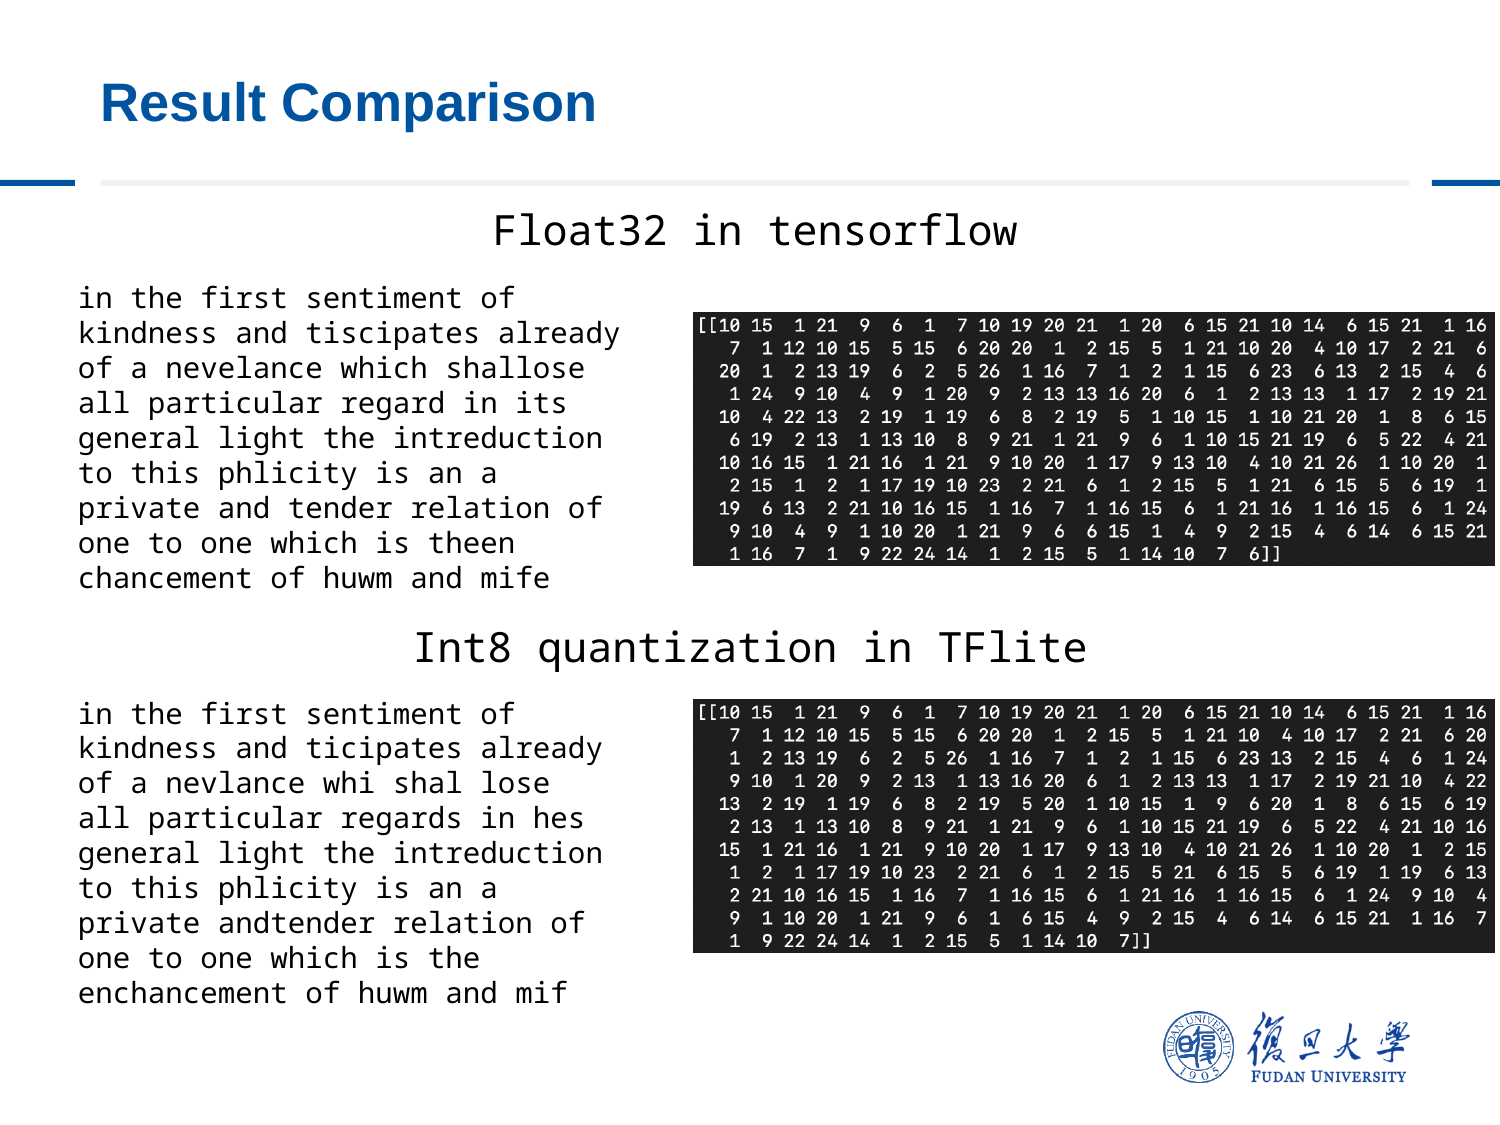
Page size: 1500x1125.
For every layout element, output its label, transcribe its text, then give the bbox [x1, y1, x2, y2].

text_box Float32 in tensorflow [477, 196, 1033, 261]
text_box in the first sentiment of kindness and ticipates already of a nevlance whi shal lose all particular regards in hes general light the intreduction to this phlicity is an a private andtender relation of one to one which is the enchancement of huwm and mif [63, 687, 619, 1017]
title Result Comparison [100, 30, 1410, 169]
picture [1163, 1011, 1234, 1083]
text_box Int8 quantization in TFlite [397, 613, 1103, 679]
picture [693, 311, 1495, 566]
text_box in the first sentiment of kindness and tiscipates already of a nevelance which shallose all particular regard in its general light the intreduction to this phlicity is an a private and tender relation of one to one which is theen chancement of huwm and mife [63, 272, 639, 602]
picture [1247, 1011, 1410, 1083]
picture [693, 699, 1495, 954]
